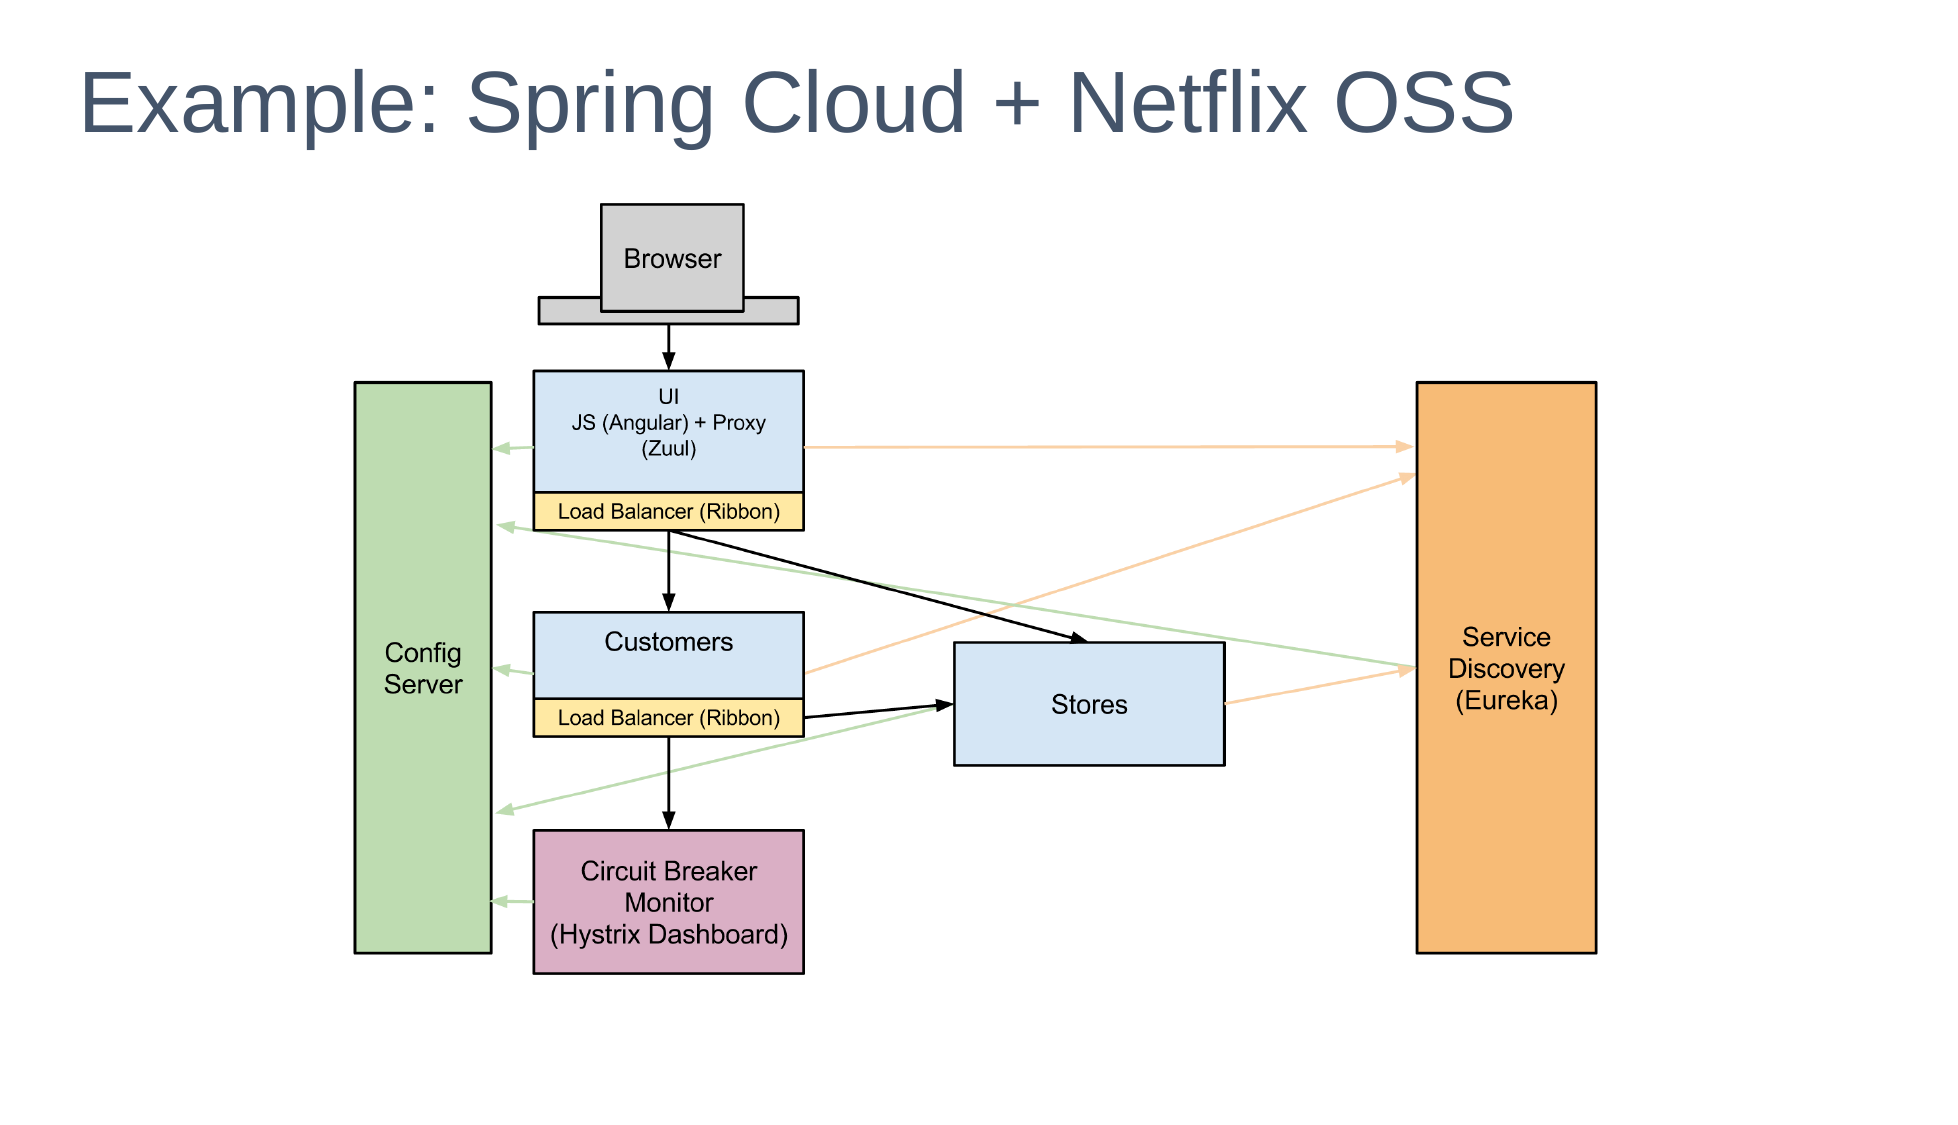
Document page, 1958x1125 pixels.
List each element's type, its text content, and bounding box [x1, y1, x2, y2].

picture [326, 184, 1631, 1000]
title Example: Spring Cloud + Netflix OSS [78, 57, 1879, 156]
